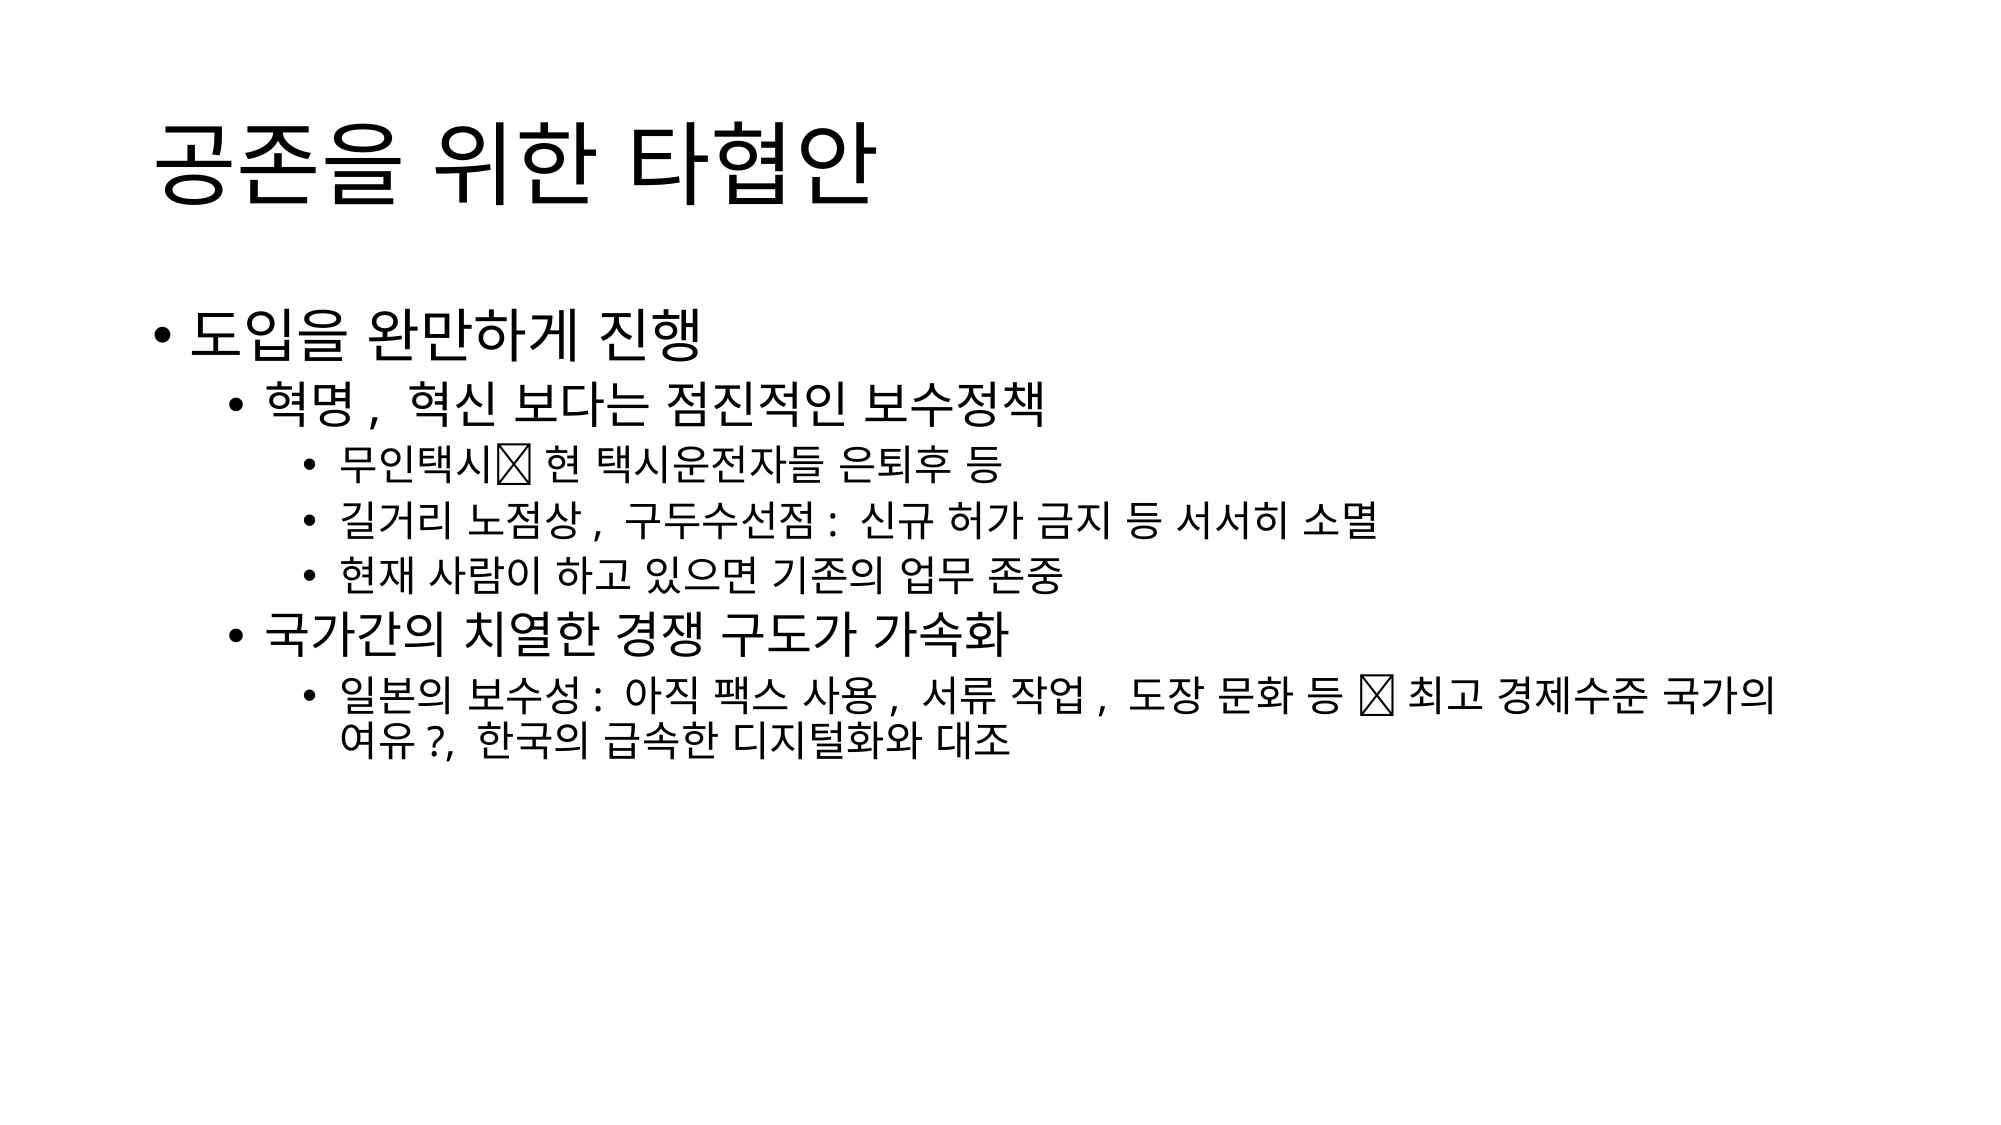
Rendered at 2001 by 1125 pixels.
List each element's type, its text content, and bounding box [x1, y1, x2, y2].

list 도입을 완만하게 진행 혁명, 혁신 보다는 점진적인 보수정책 무인택시 현 택시운전자들 은퇴후 등 길거리 노점상, 구두수선점: 신규 허가 금지 등 서서히 소멸 현재 사람이 하고 있으면 기존의 업무 존중 국가간의 치열한 경쟁 구도가 가속화 일본의 보수성: 아직 팩스 사용, 서류 작업, 도장 문화 등  최고 경제수준 국가의 여유?, 한국의 급속한 디지털화와 대조 [137, 299, 1863, 1014]
title 공존을 위한 타협안 [137, 59, 1863, 278]
